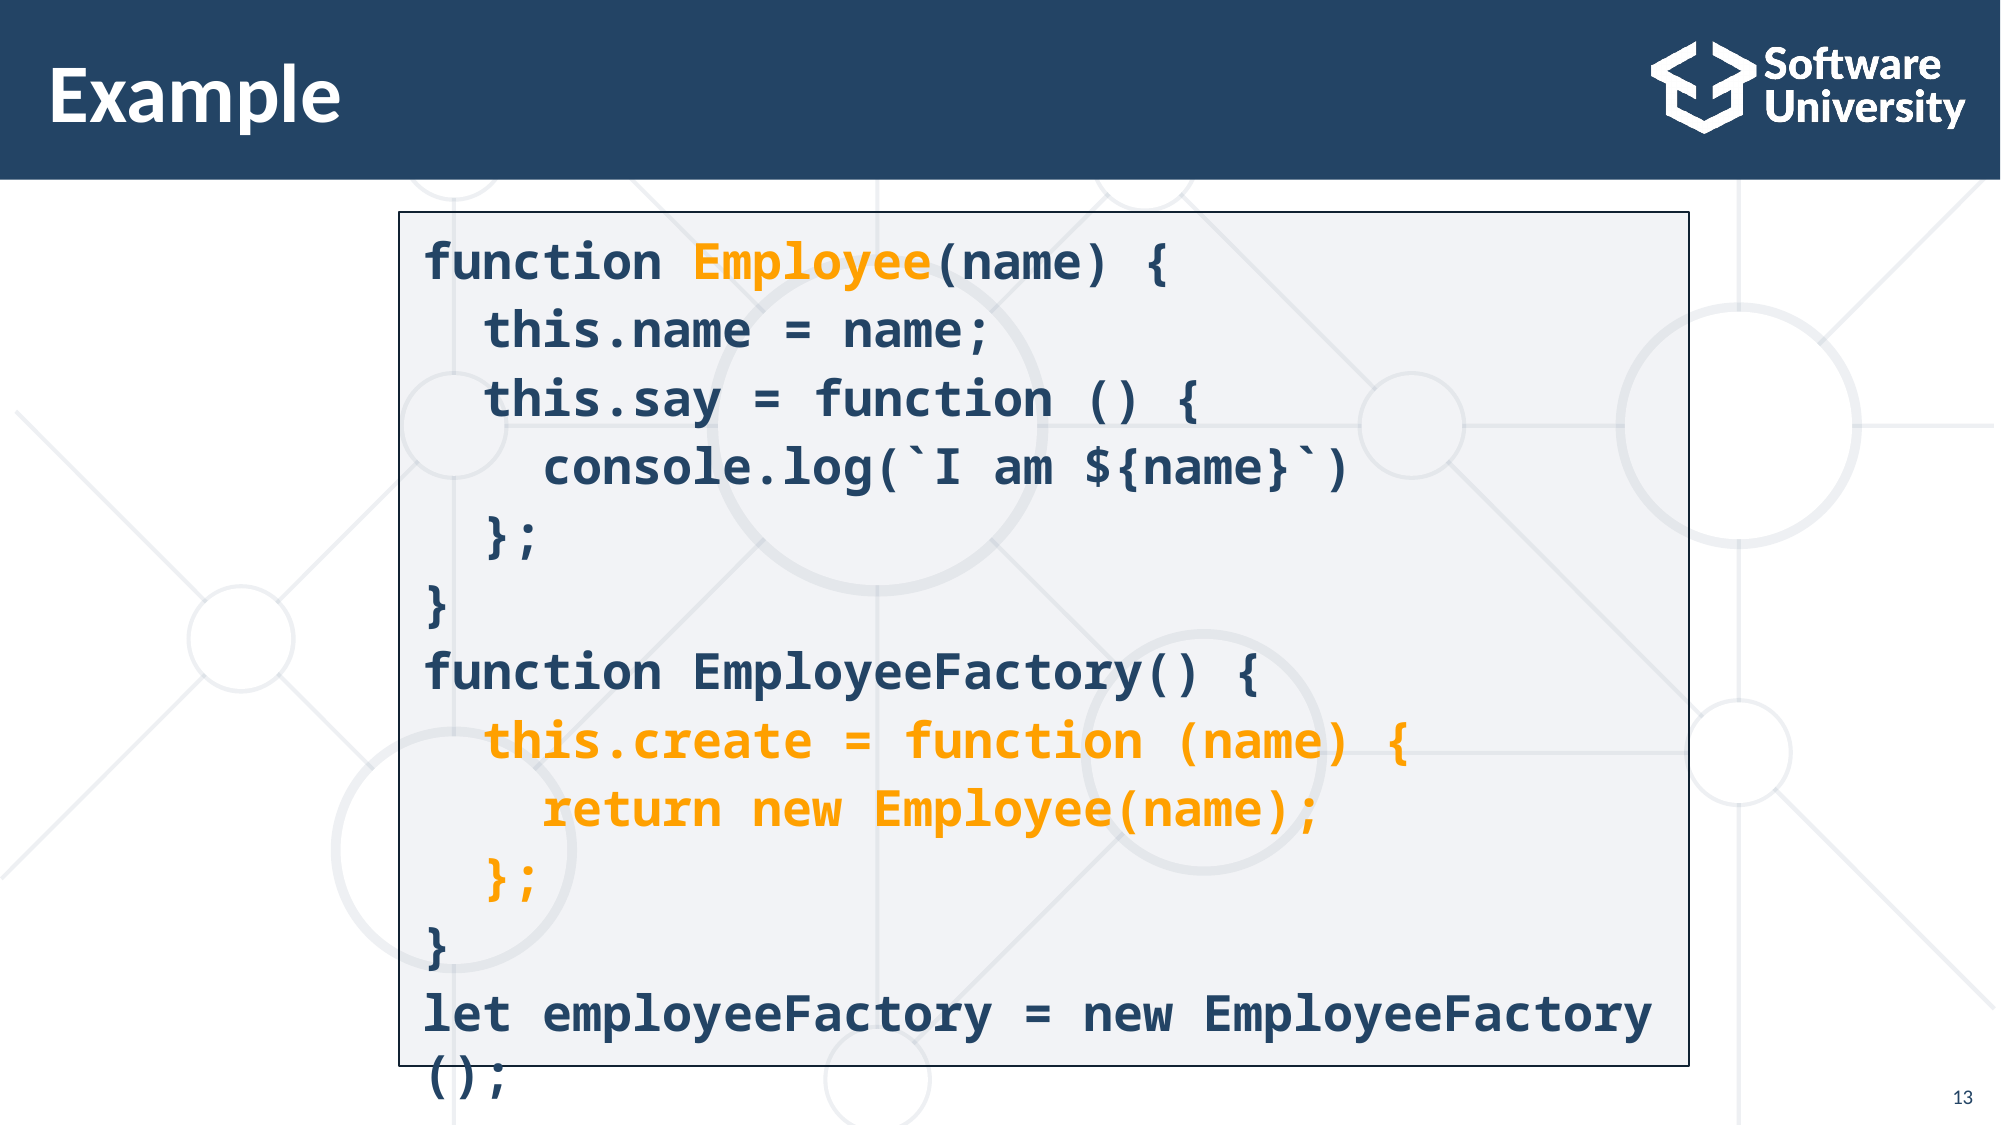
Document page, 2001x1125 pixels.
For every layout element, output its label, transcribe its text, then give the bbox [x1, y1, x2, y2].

picture [1651, 41, 1966, 134]
slide_number 13 [1927, 1067, 1989, 1117]
list function Employee(name) { this.name = name; this.say = function () { console.log(`I am ${name}`) }; } function EmployeeFactory() { this.create = function (name) { return new Employee(name); }; } let employeeFactory = new EmployeeFactory(); [398, 211, 1690, 1067]
title Example [31, 16, 1625, 162]
